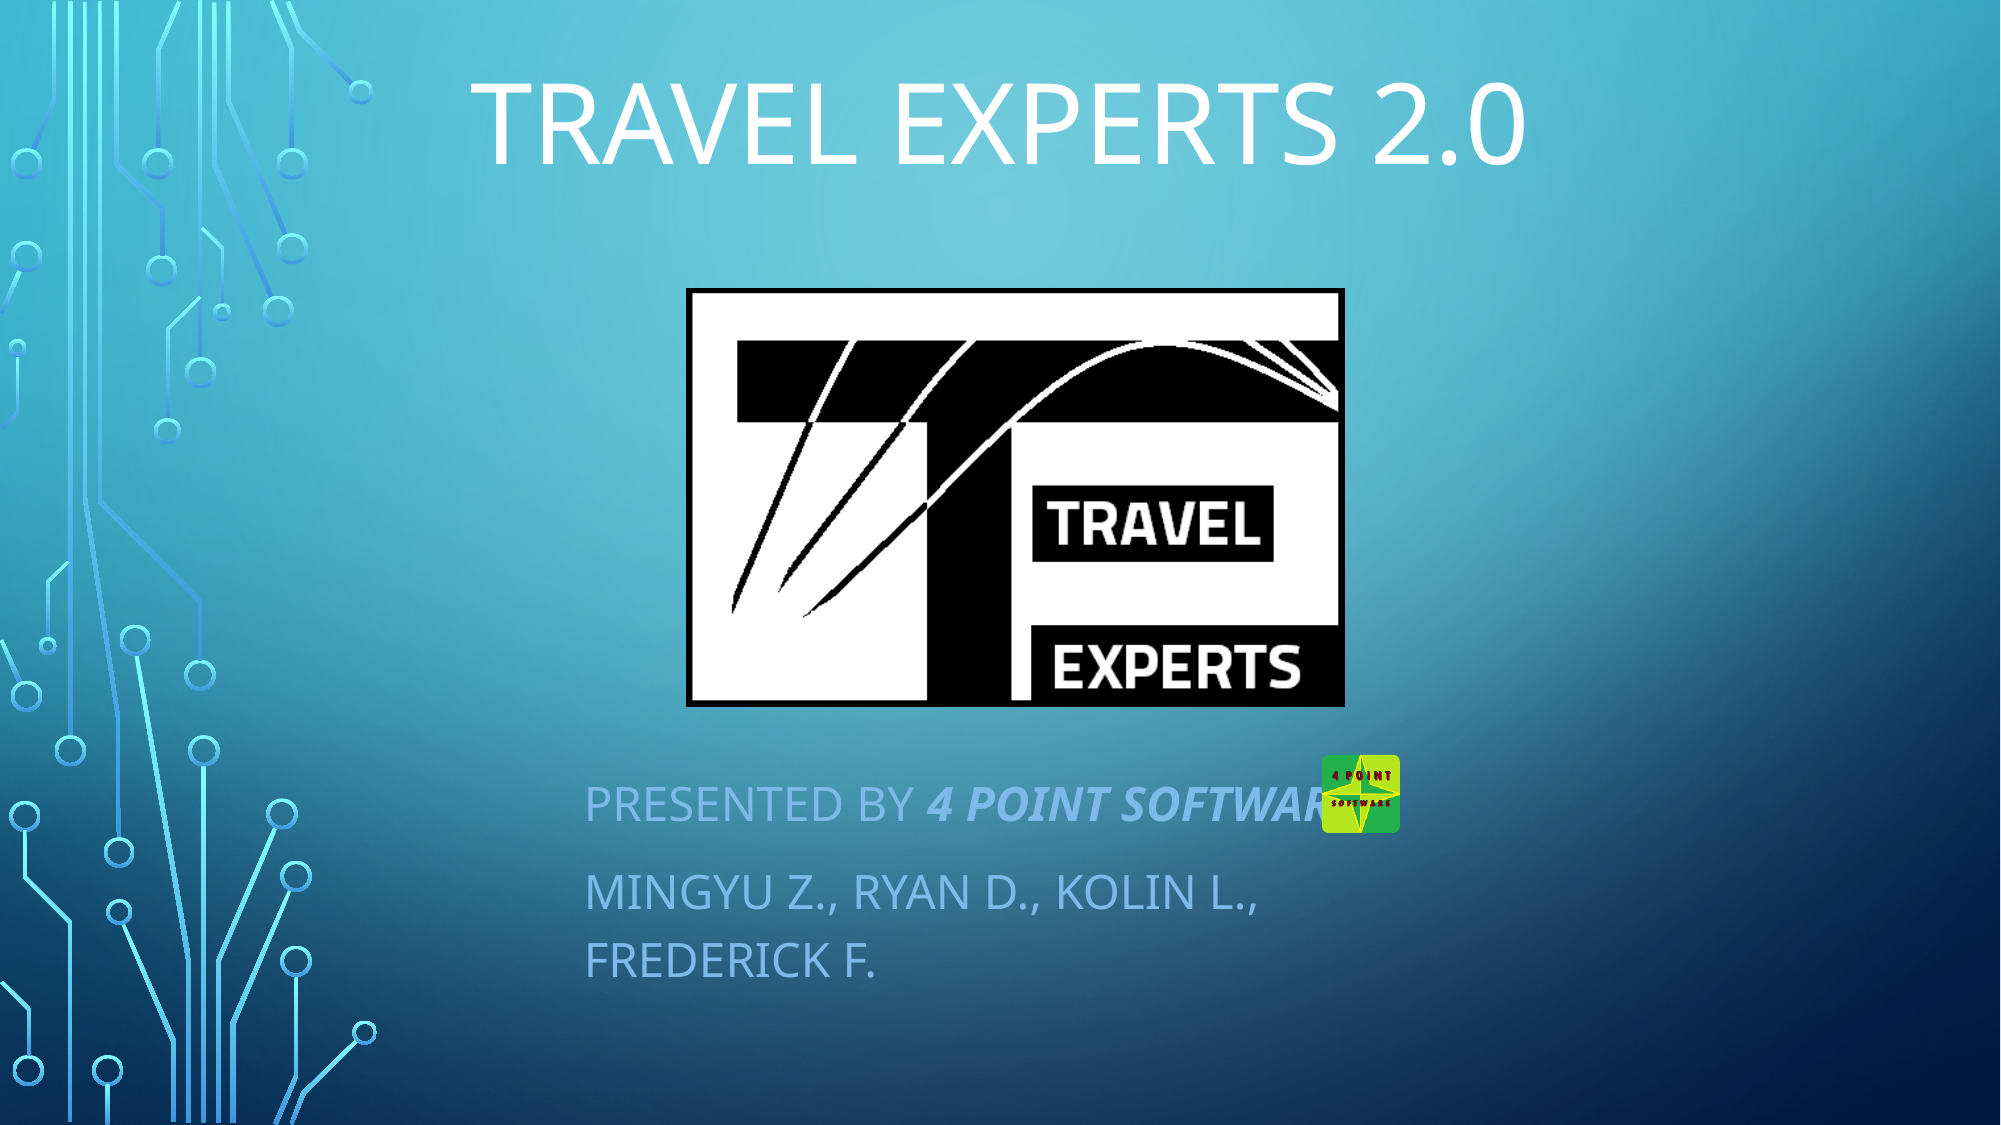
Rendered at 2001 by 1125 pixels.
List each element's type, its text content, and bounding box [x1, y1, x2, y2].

picture [1321, 754, 1401, 834]
picture [686, 287, 1345, 707]
subtitle Presented by 4 POINT SOFTWARE Mingyu Z., Ryan D., Kolin L., Frederick F. [568, 754, 1511, 995]
text_box Travel Experts 2.0 [0, 0, 2000, 240]
